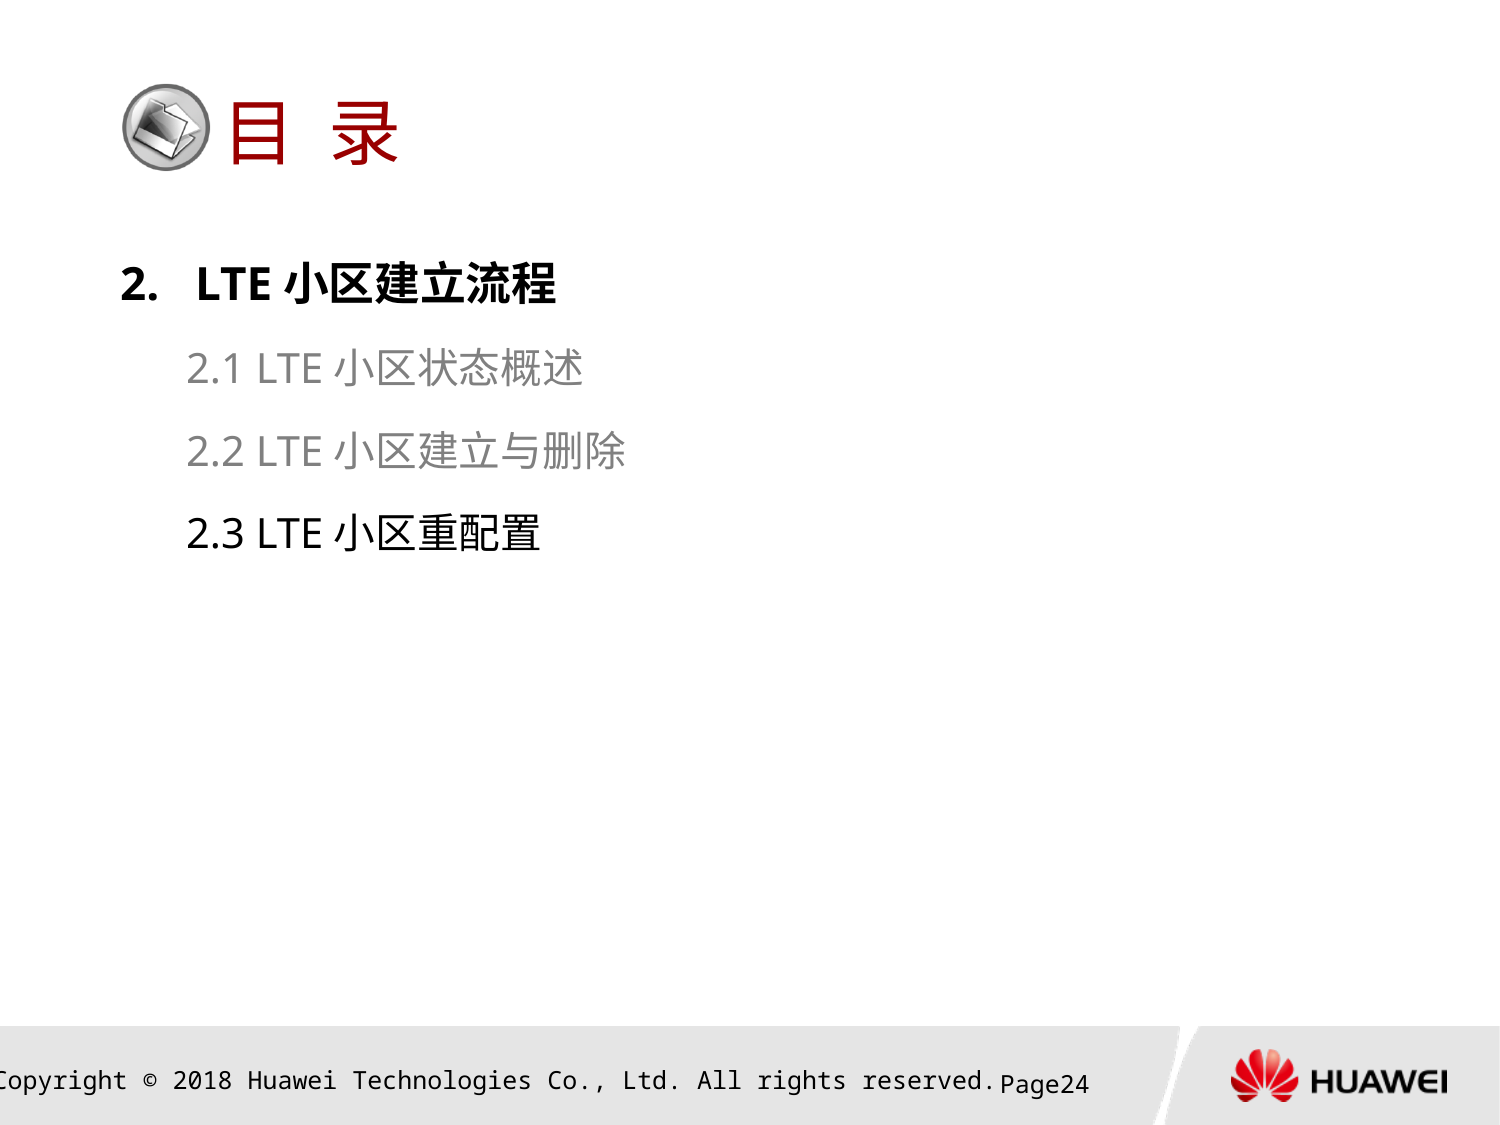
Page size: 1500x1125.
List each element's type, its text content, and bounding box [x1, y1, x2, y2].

slide_number Page23 [999, 1070, 1250, 1125]
list LTE小区建立流程 2.1 LTE小区状态概述 2.2 LTE小区建立与删除 2.3 LTE小区重配置 [106, 225, 1409, 915]
title 目 录 [209, 58, 1374, 202]
picture [115, 76, 217, 179]
picture [0, 1026, 1500, 1125]
